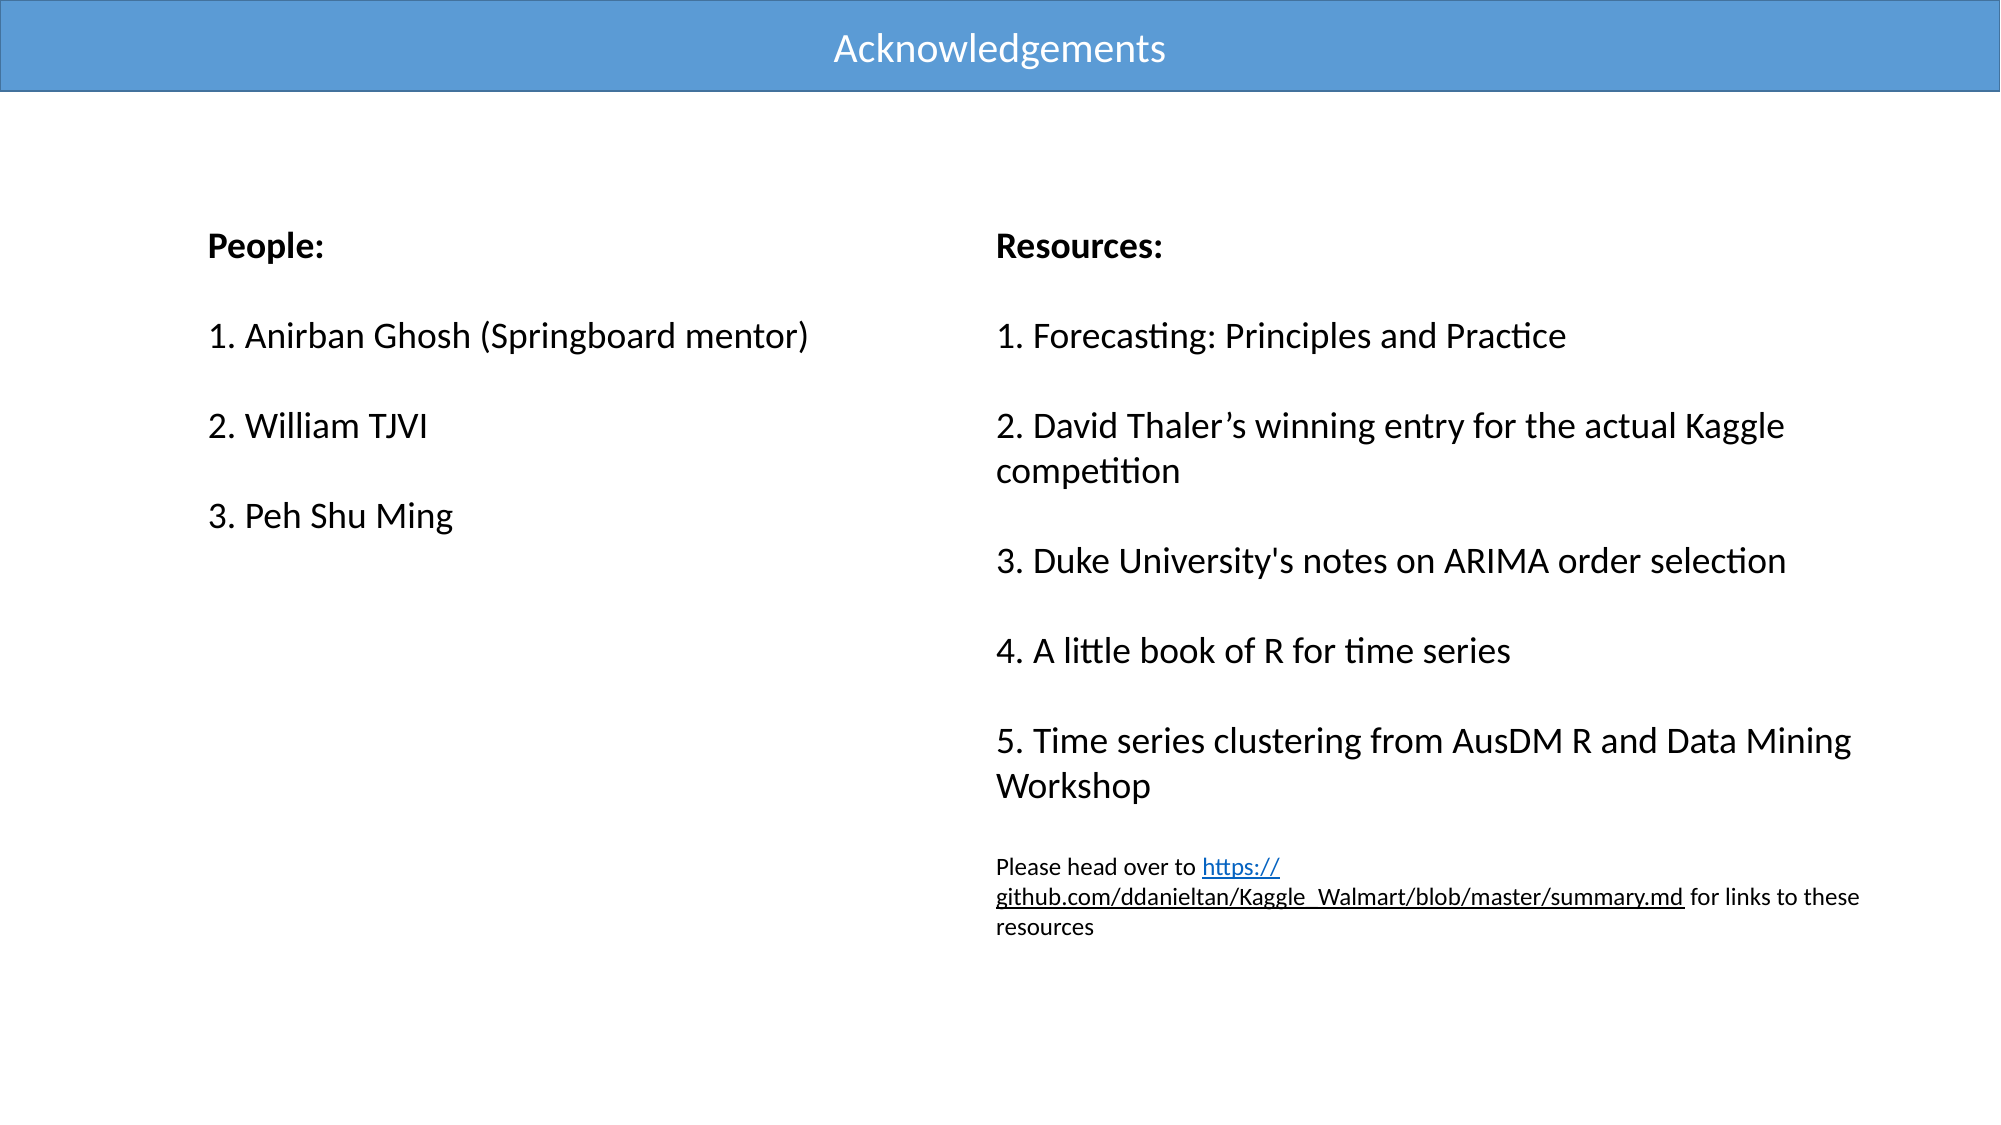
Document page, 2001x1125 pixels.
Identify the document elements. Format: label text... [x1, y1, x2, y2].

text_box Acknowledgements [0, 0, 2000, 92]
text_box People: 1. Anirban Ghosh (Springboard mentor) 2. William TJVI 3. Peh Shu Ming [193, 213, 828, 588]
text_box Resources: 1. Forecasting: Principles and Practice 2. David Thaler’s winning entry for the actual Kaggle competition 3. Duke University's notes on ARIMA order selection 4. A little book of R for time series 5. Time series clustering from AusDM R and Data Mining Workshop Please head over to https://github.com/ddanieltan/Kaggle_Walmart/blob/master/summary.md for links to these resources [981, 213, 1942, 993]
